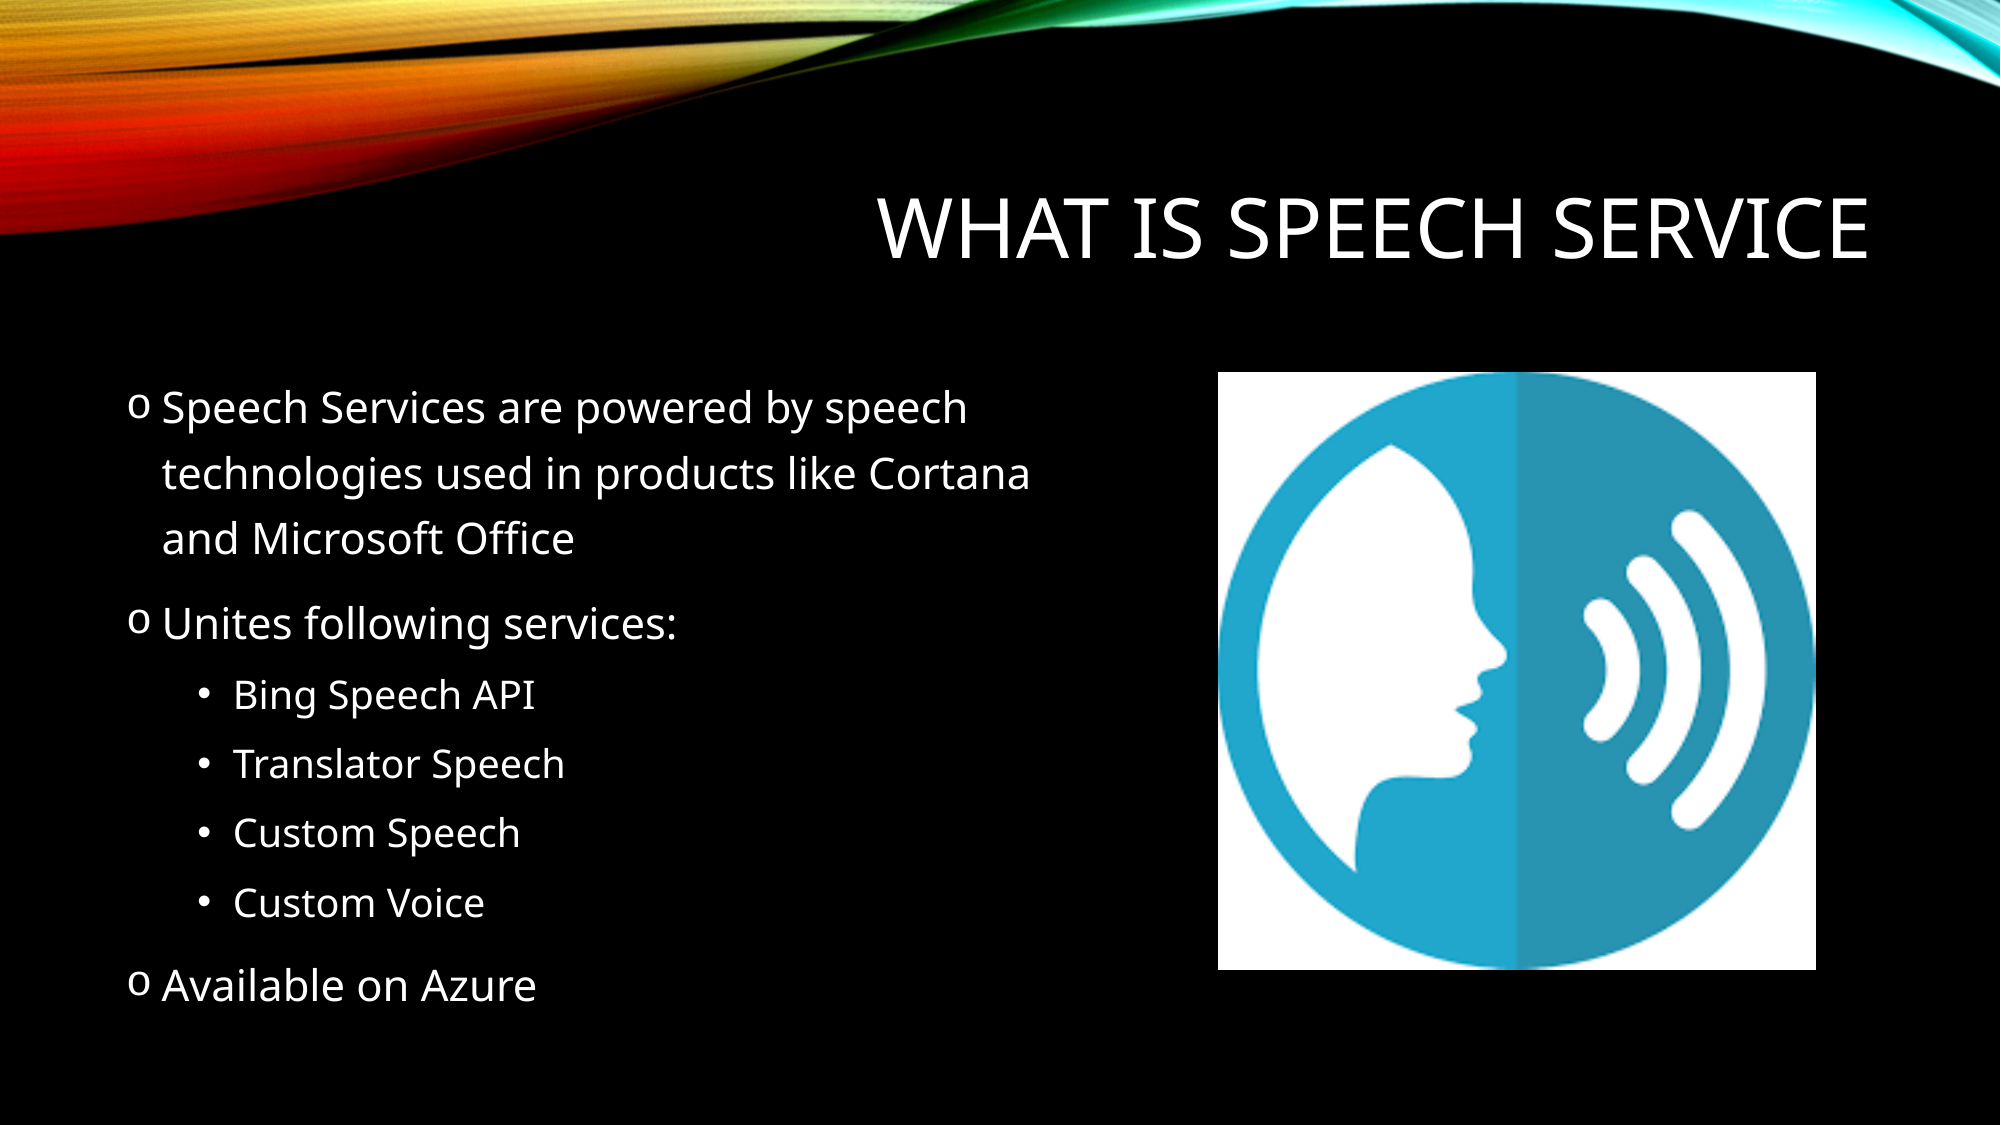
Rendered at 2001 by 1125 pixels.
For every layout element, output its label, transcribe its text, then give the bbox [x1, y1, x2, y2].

title What is Speech service [474, 125, 1888, 338]
picture [1217, 372, 1816, 971]
picture [0, 0, 2000, 237]
list Speech Services are powered by speech technologies used in products like Cortana and Microsoft Office Unites following services: Bing Speech API Translator Speech Custom Speech Custom Voice Available on Azure [111, 360, 1066, 1021]
